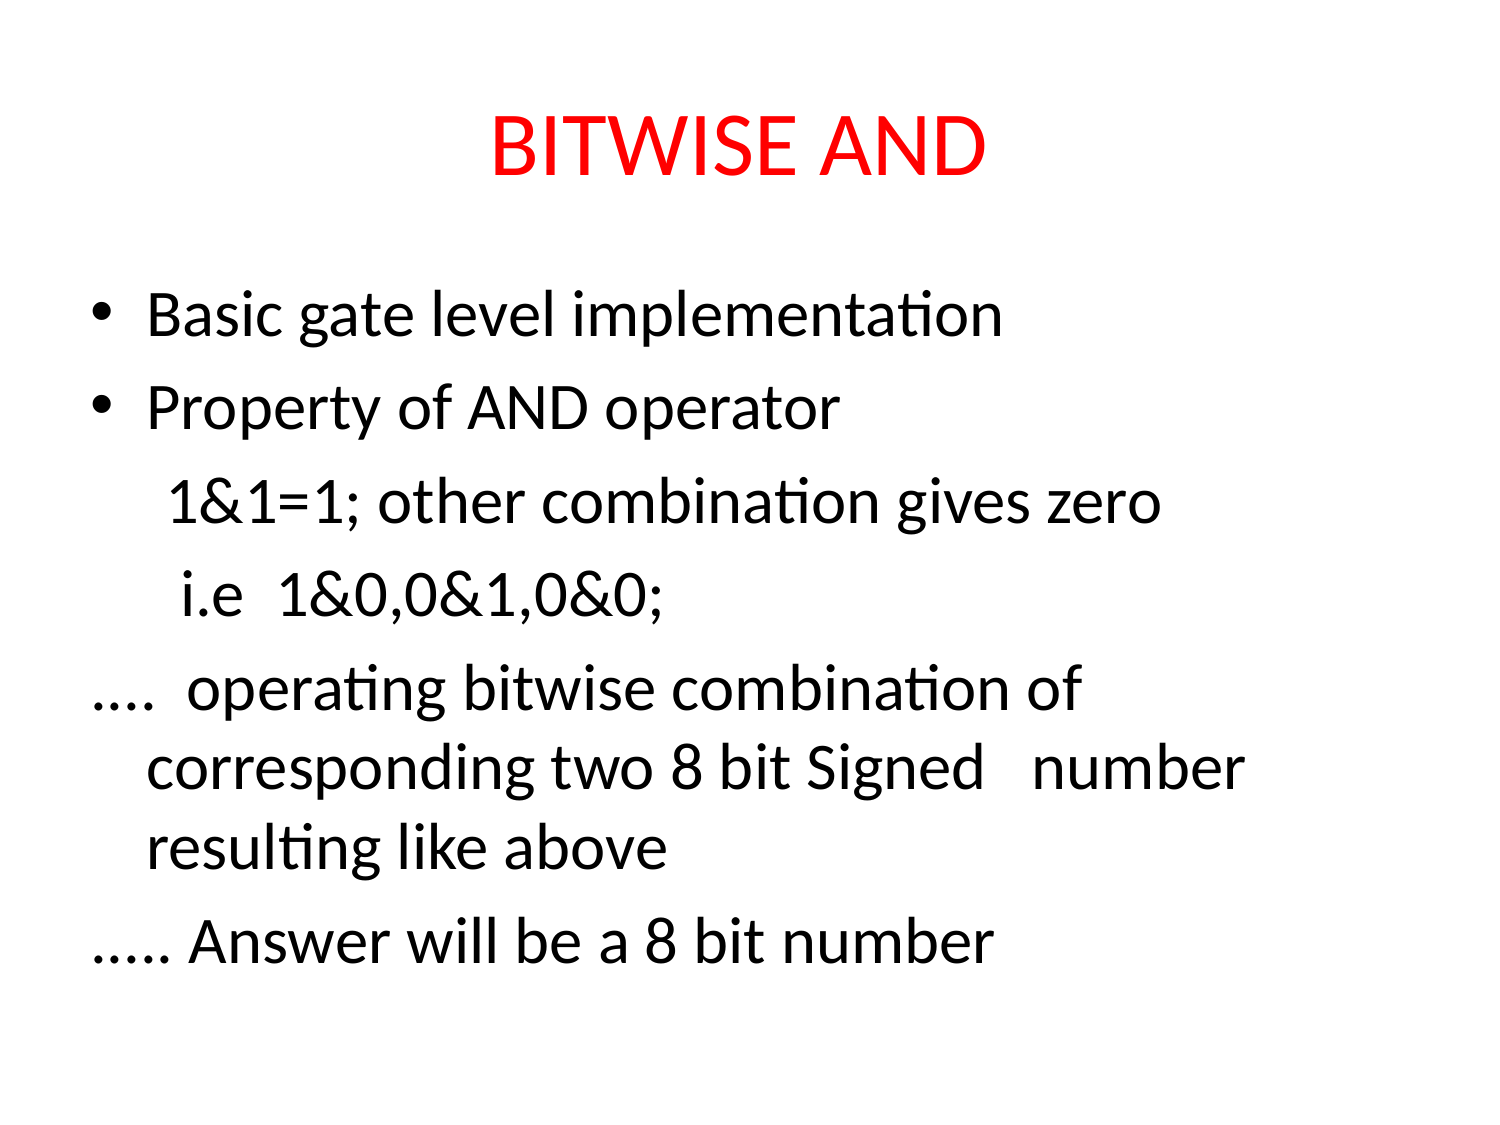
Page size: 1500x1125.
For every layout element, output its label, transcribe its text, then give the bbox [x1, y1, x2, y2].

list Basic gate level implementation Property of AND operator 1&1=1; other combination gives zero i.e 1&0,0&1,0&0; .... operating bitwise combination of corresponding two 8 bit Signed number resulting like above ..... Answer will be a 8 bit number [75, 262, 1425, 1005]
title BITWISE AND [75, 45, 1425, 233]
